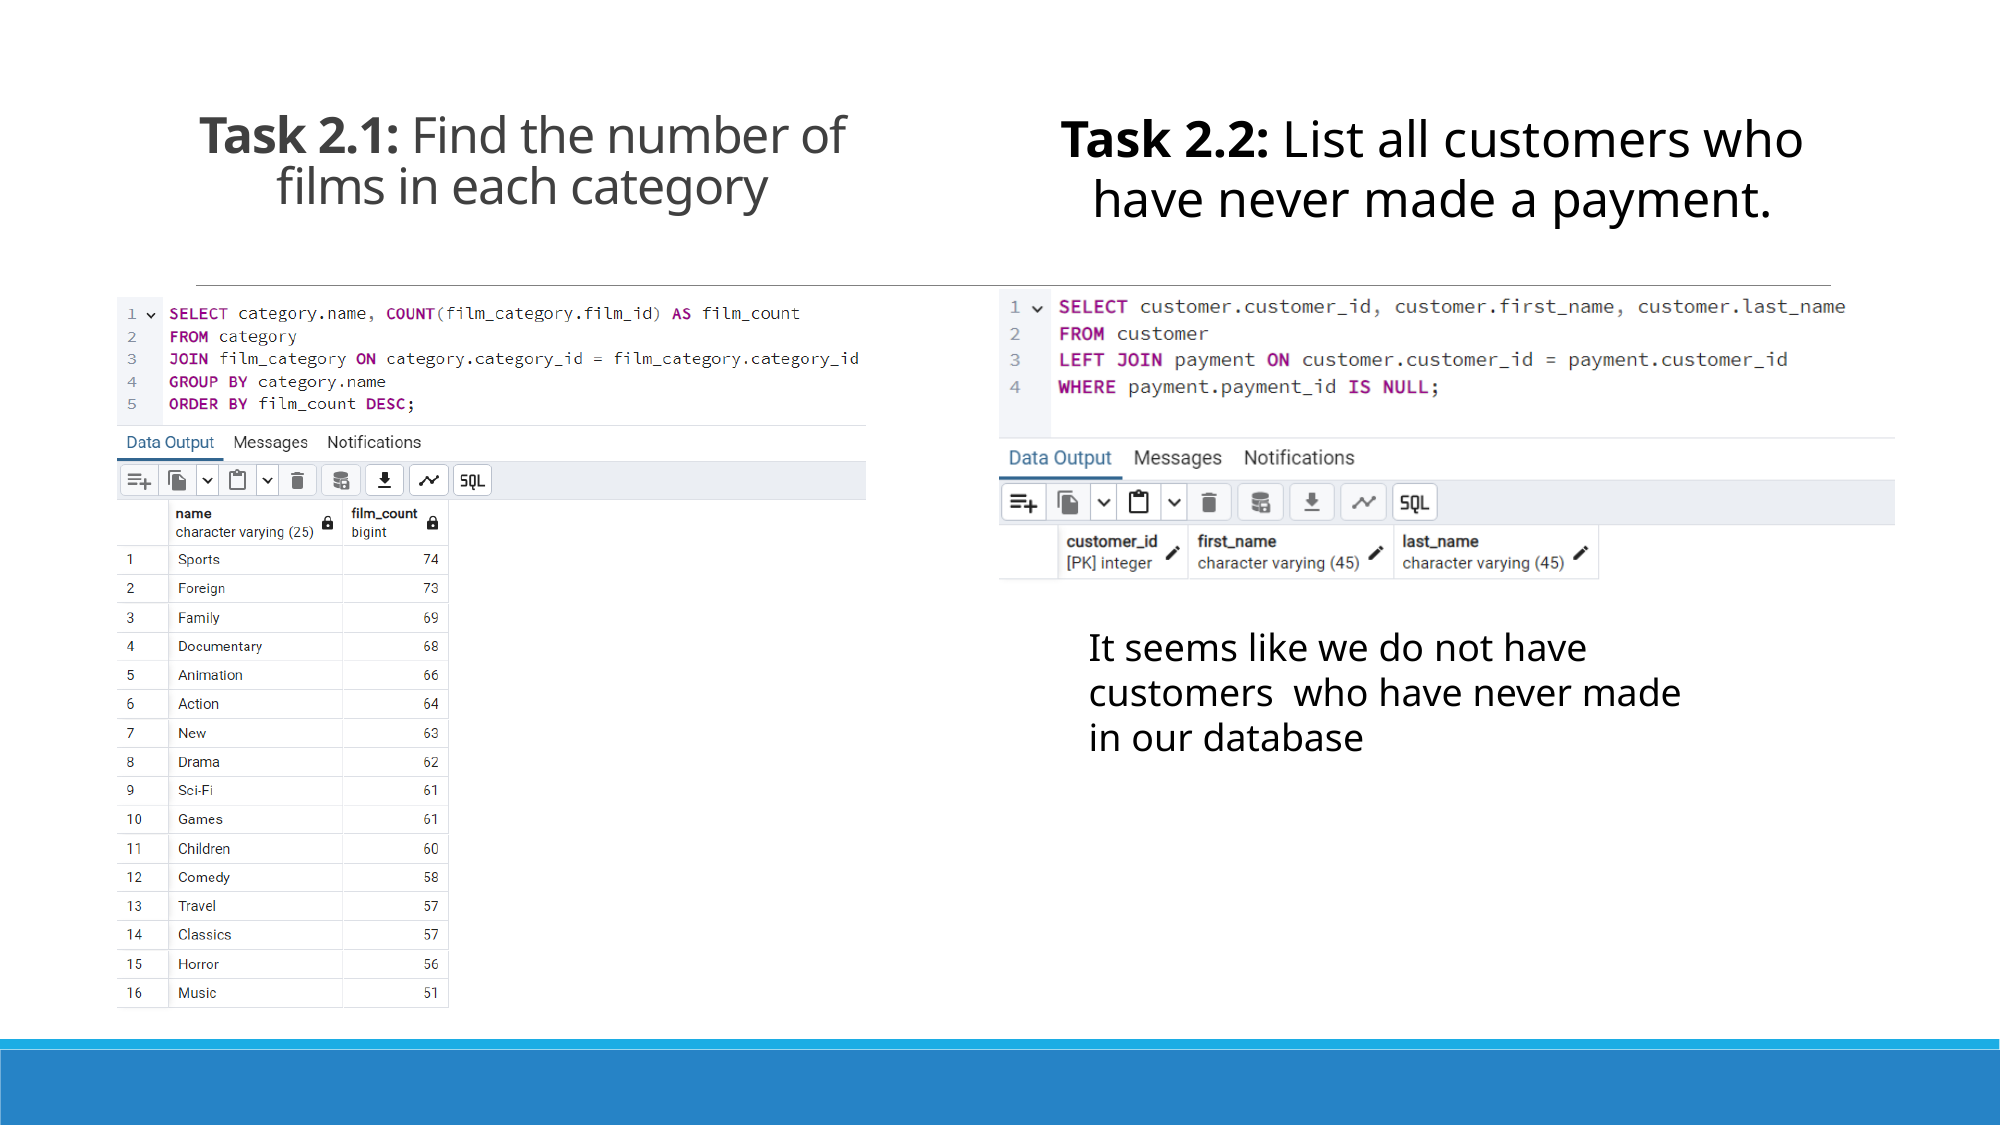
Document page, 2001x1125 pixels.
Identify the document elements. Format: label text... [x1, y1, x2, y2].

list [115, 297, 867, 1013]
title Task 2.1: Find the number of films in each category [133, 4, 912, 223]
picture [999, 288, 1895, 652]
text_box Task 2.2: List all customers who have never made a payment. [1043, 100, 1822, 236]
text_box It seems like we do not have customers who have never made in our database [1074, 661, 1715, 766]
